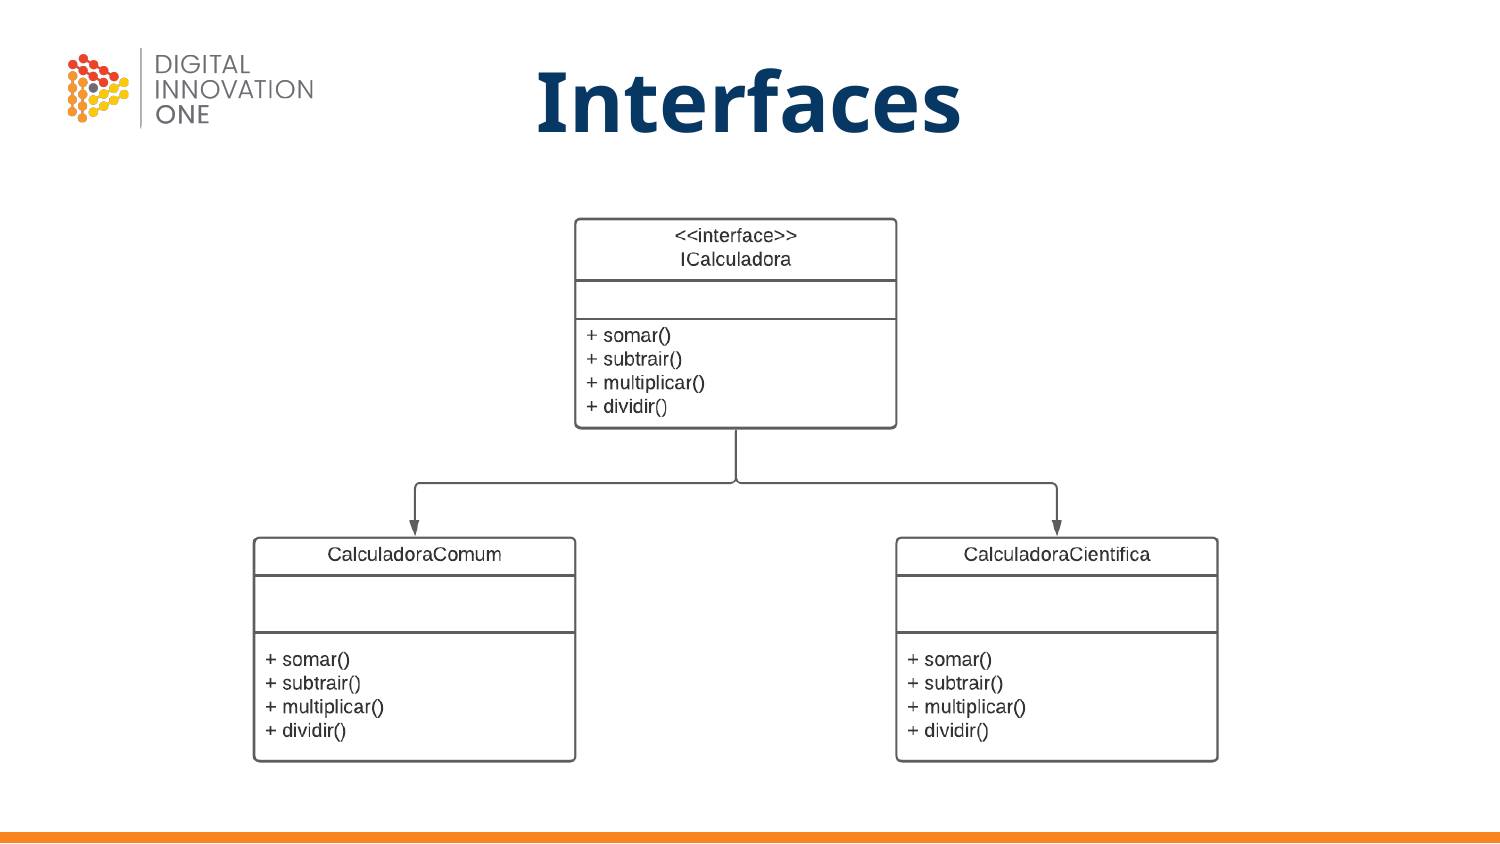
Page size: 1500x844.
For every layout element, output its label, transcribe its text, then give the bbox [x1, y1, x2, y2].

picture [50, 39, 331, 138]
subtitle Interfaces [51, 50, 1449, 148]
picture [186, 171, 1285, 809]
text_box [0, 832, 1500, 843]
